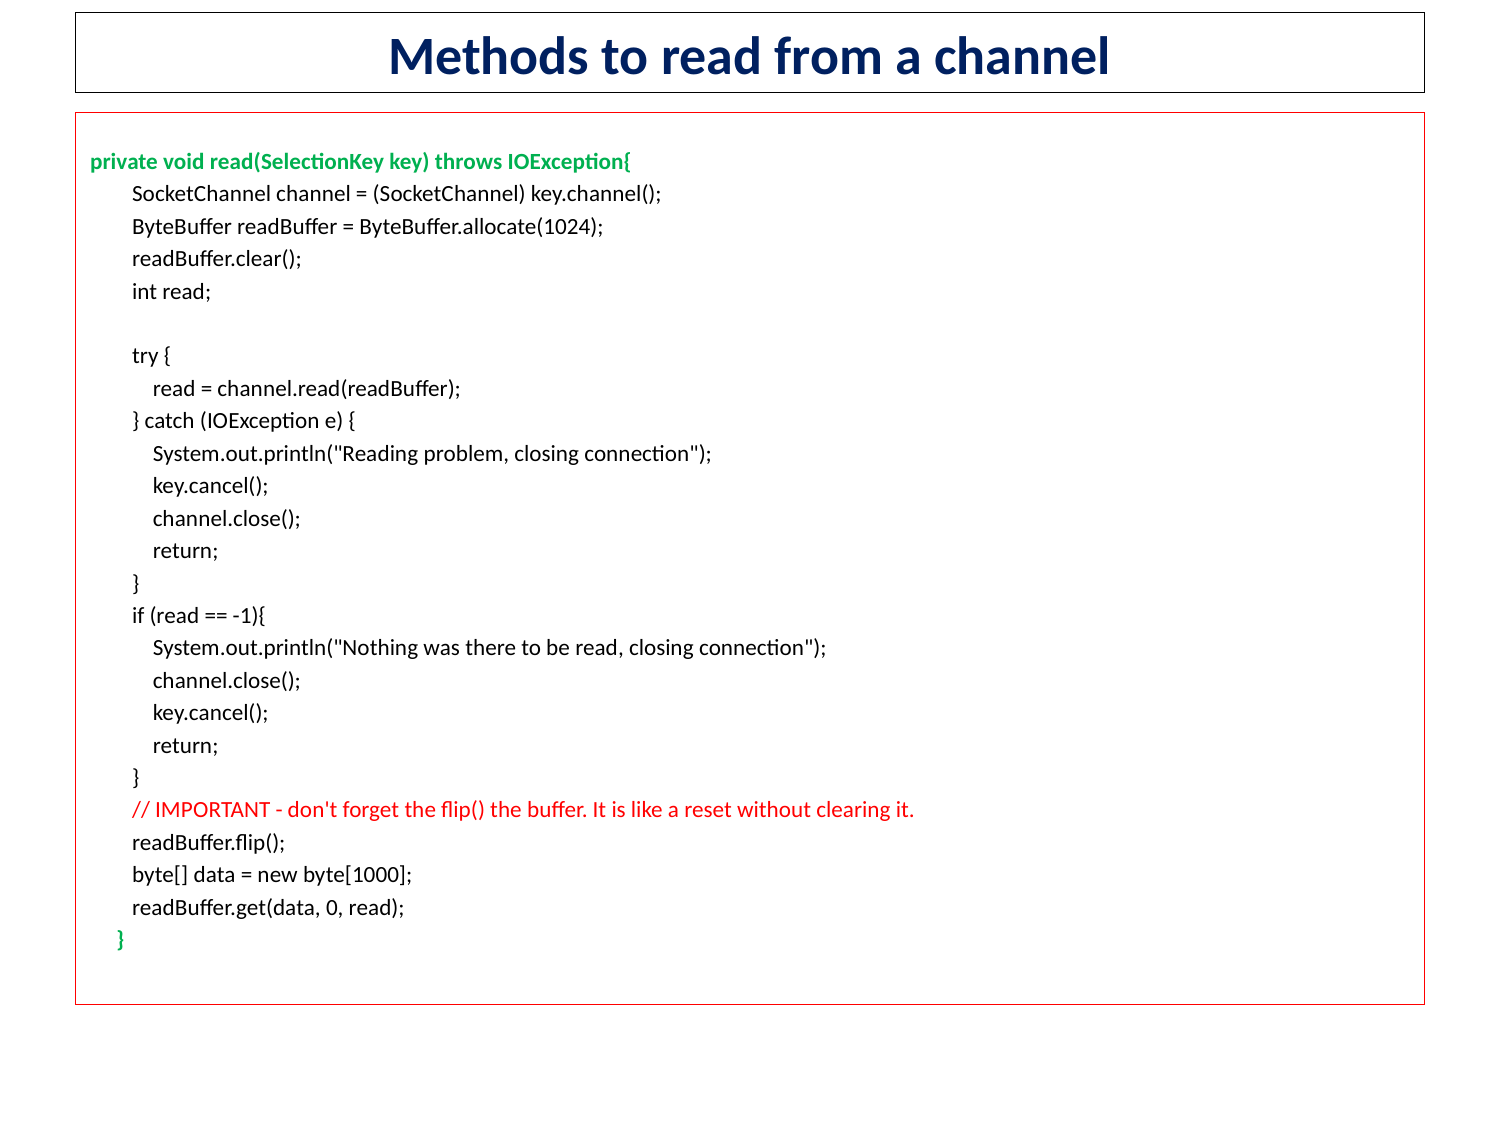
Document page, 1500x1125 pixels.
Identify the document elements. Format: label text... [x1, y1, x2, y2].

title Methods to read from a channel [75, 12, 1425, 93]
list private void read(SelectionKey key) throws IOException{ SocketChannel channel = (SocketChannel) key.channel(); ByteBuffer readBuffer = ByteBuffer.allocate(1024); readBuffer.clear(); int read; try { read = channel.read(readBuffer); } catch (IOException e) { System.out.println("Reading problem, closing connection"); key.cancel(); channel.close(); return; } if (read == -1){ System.out.println("Nothing was there to be read, closing connection"); channel.close(); key.cancel(); return; } // IMPORTANT - don't forget the flip() the buffer. It is like a reset without clearing it. readBuffer.flip(); byte[] data = new byte[1000]; readBuffer.get(data, 0, read); } [75, 112, 1425, 1005]
